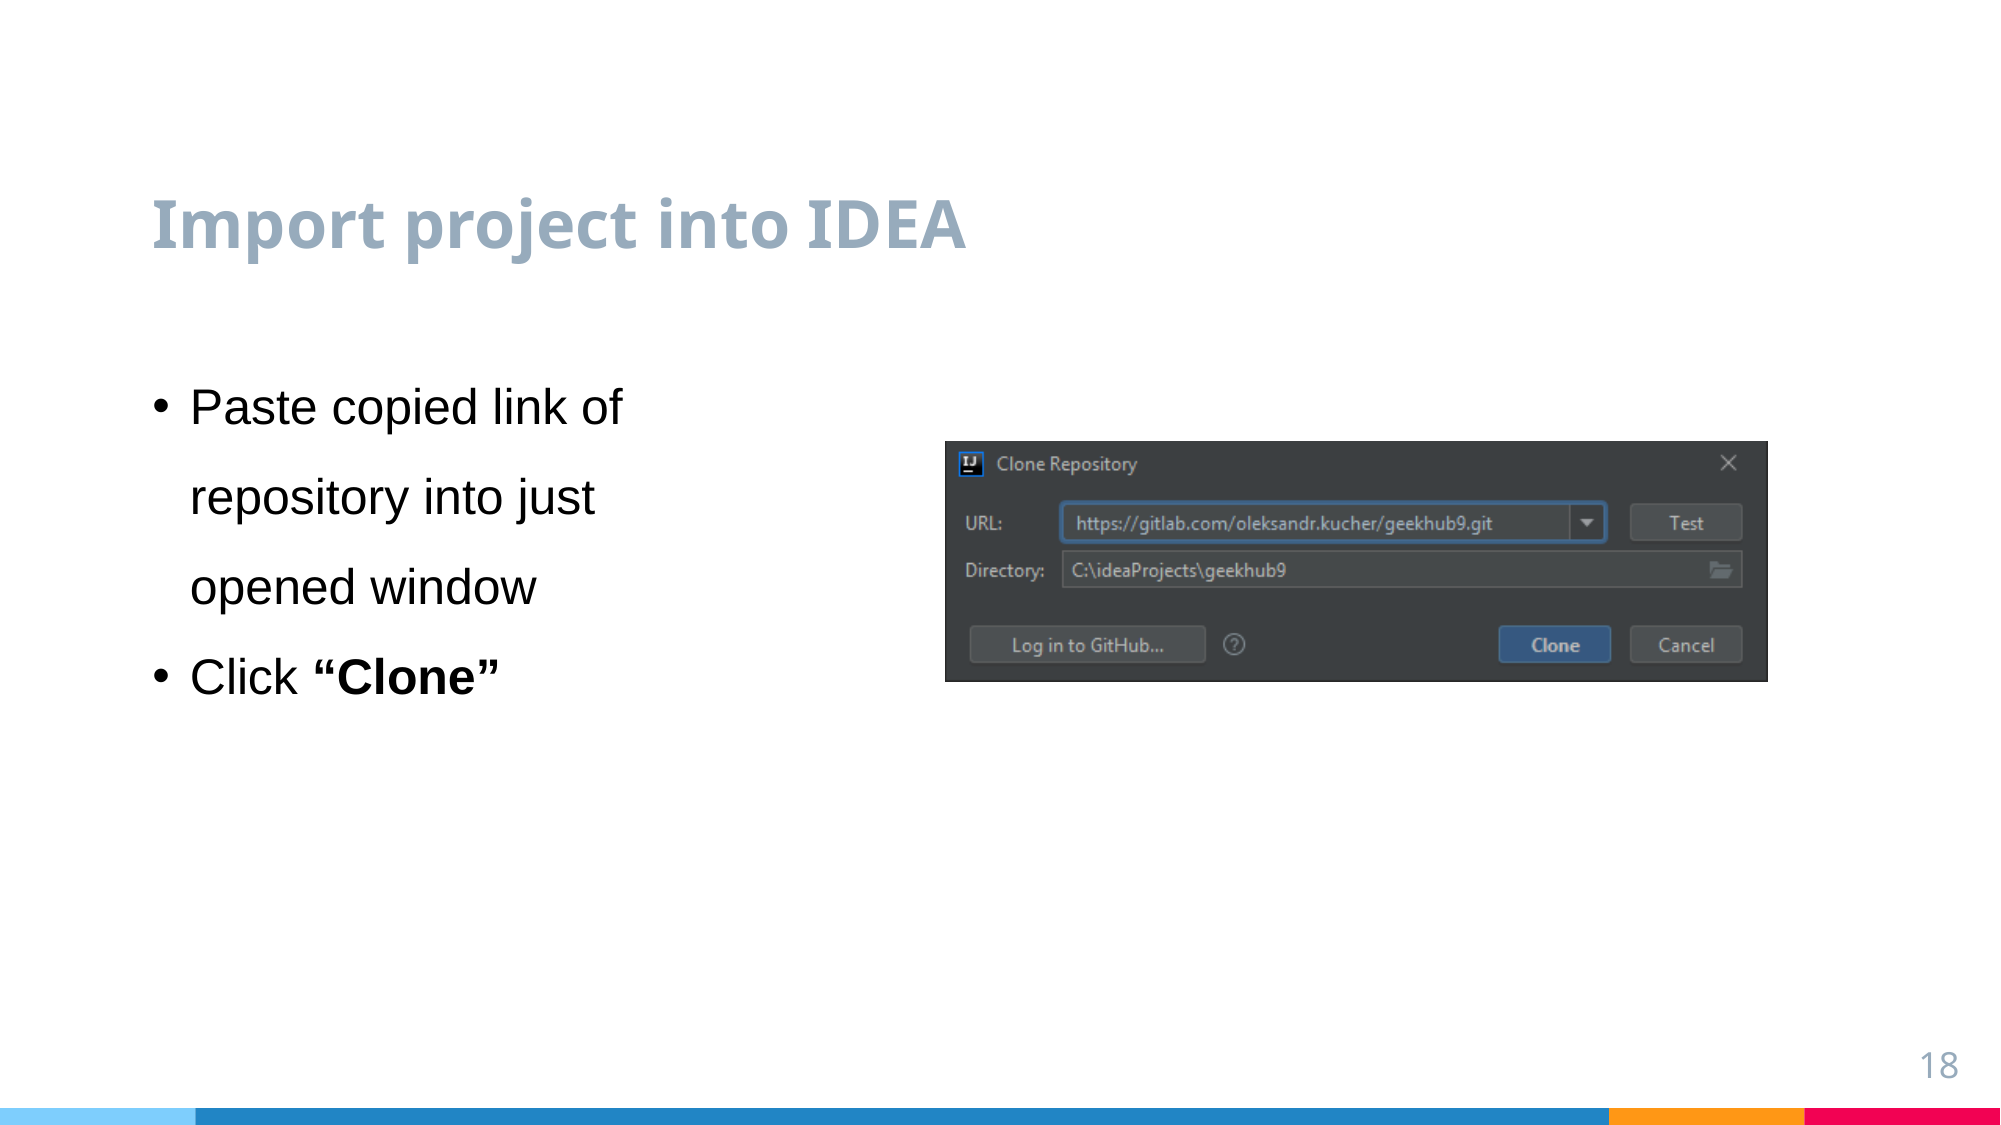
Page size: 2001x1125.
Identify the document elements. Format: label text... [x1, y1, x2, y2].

title Import project into IDEA [137, 59, 1863, 278]
picture [945, 441, 1768, 683]
text_box Paste copied link of repository into just opened window Click “Clone” [137, 337, 783, 963]
slide_number 18 [1854, 1027, 1975, 1096]
